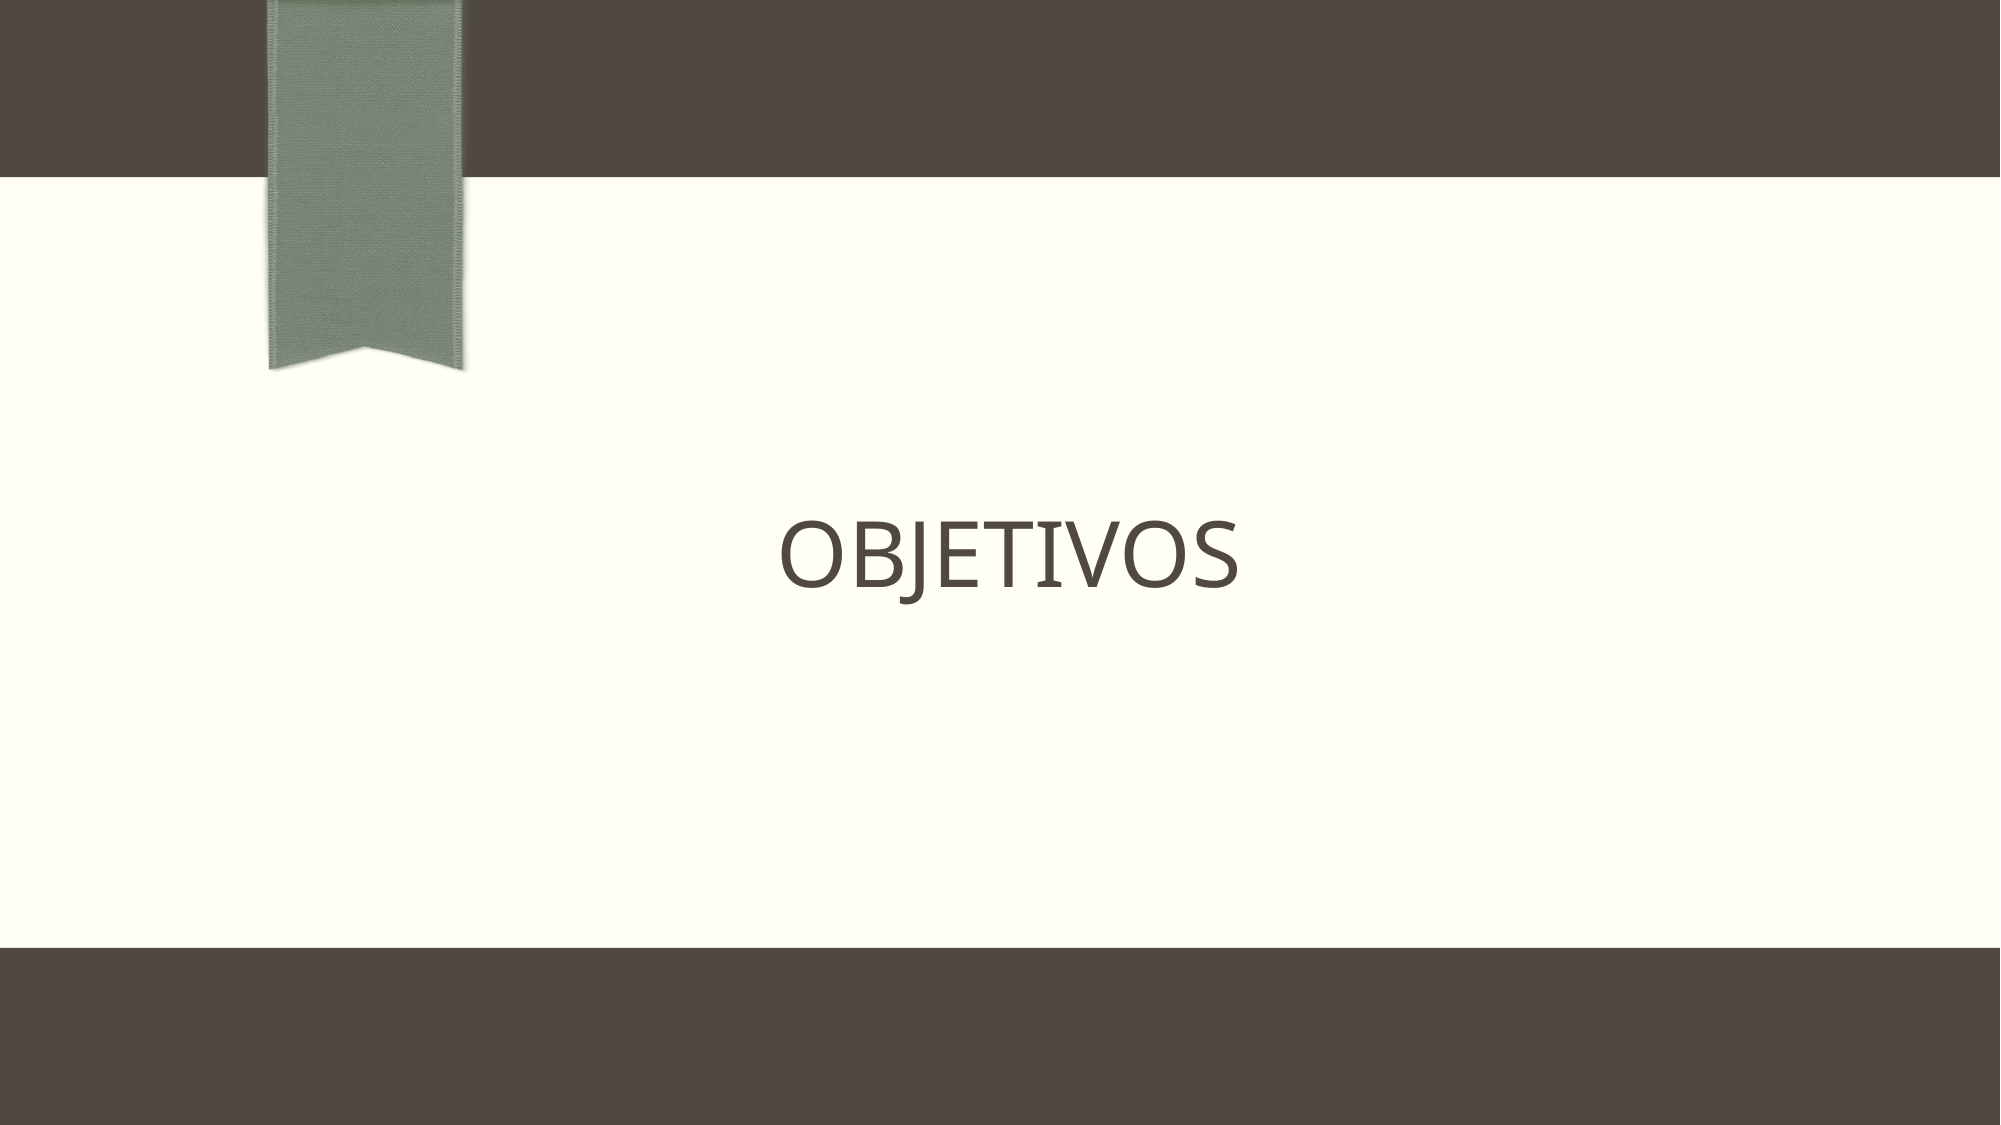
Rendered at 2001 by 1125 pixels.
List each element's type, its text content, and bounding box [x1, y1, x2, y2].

title OBJETIVOS [181, 376, 1838, 741]
